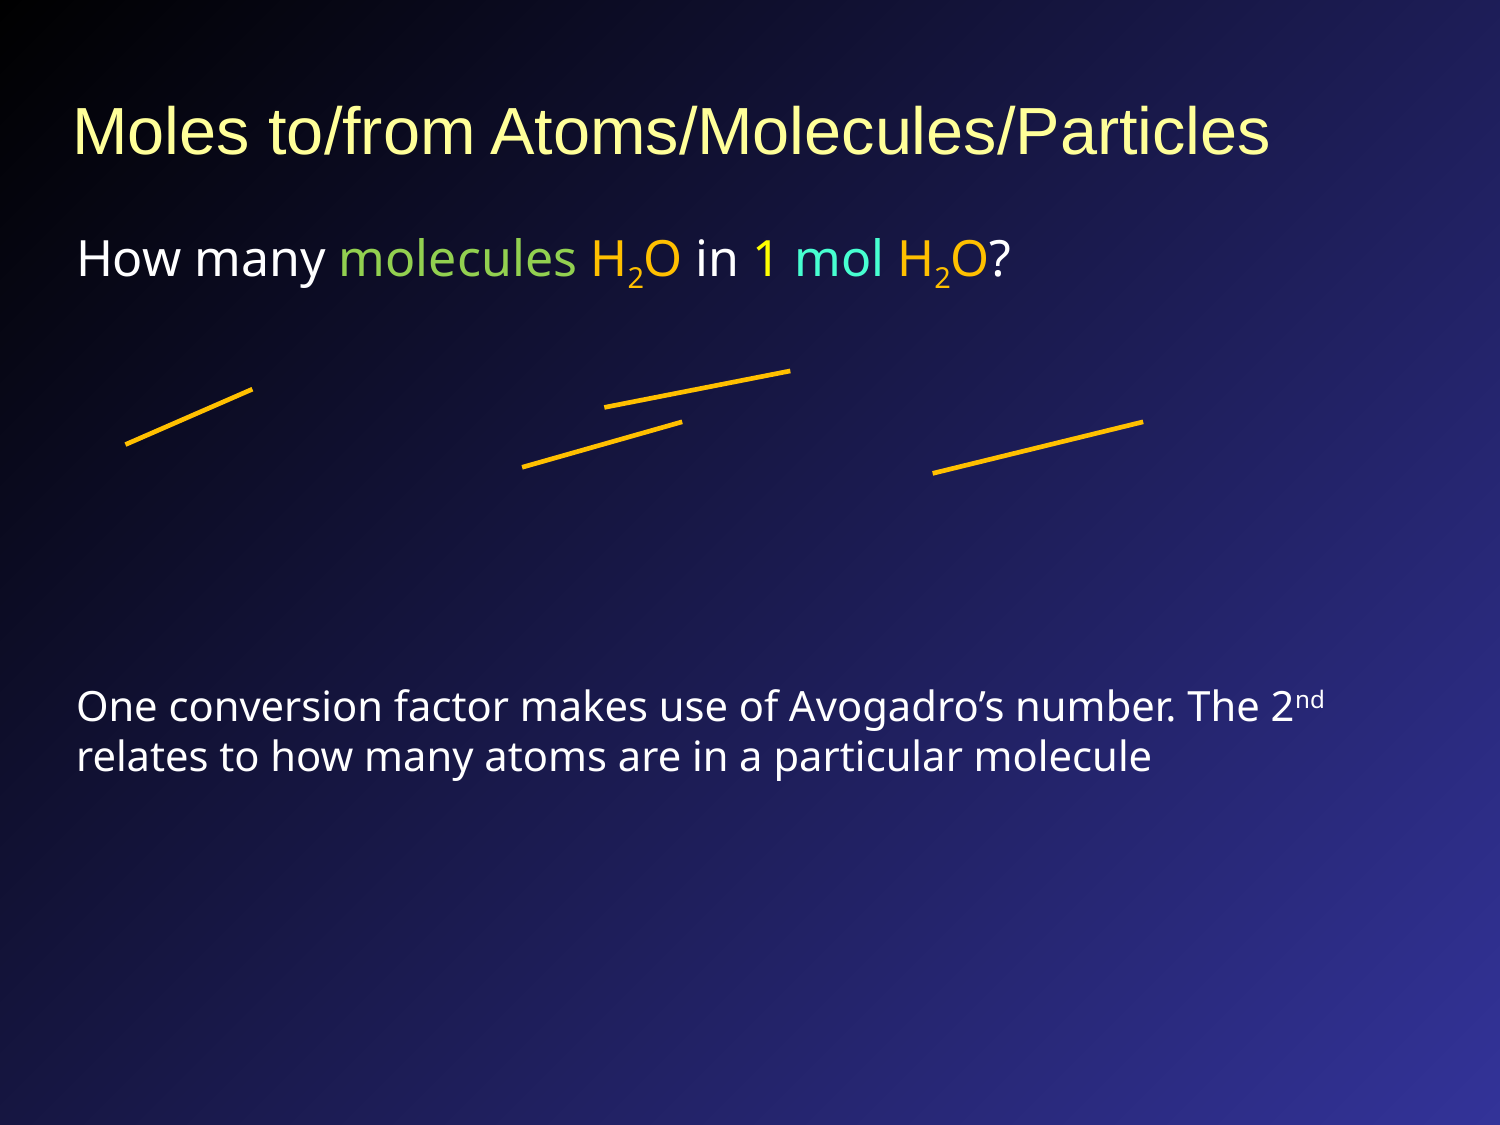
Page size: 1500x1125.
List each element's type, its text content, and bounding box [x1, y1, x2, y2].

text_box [521, 421, 683, 468]
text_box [125, 388, 253, 445]
title Moles to/from Atoms/Molecules/Particles [57, 79, 1440, 177]
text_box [932, 421, 1144, 474]
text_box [604, 370, 791, 408]
